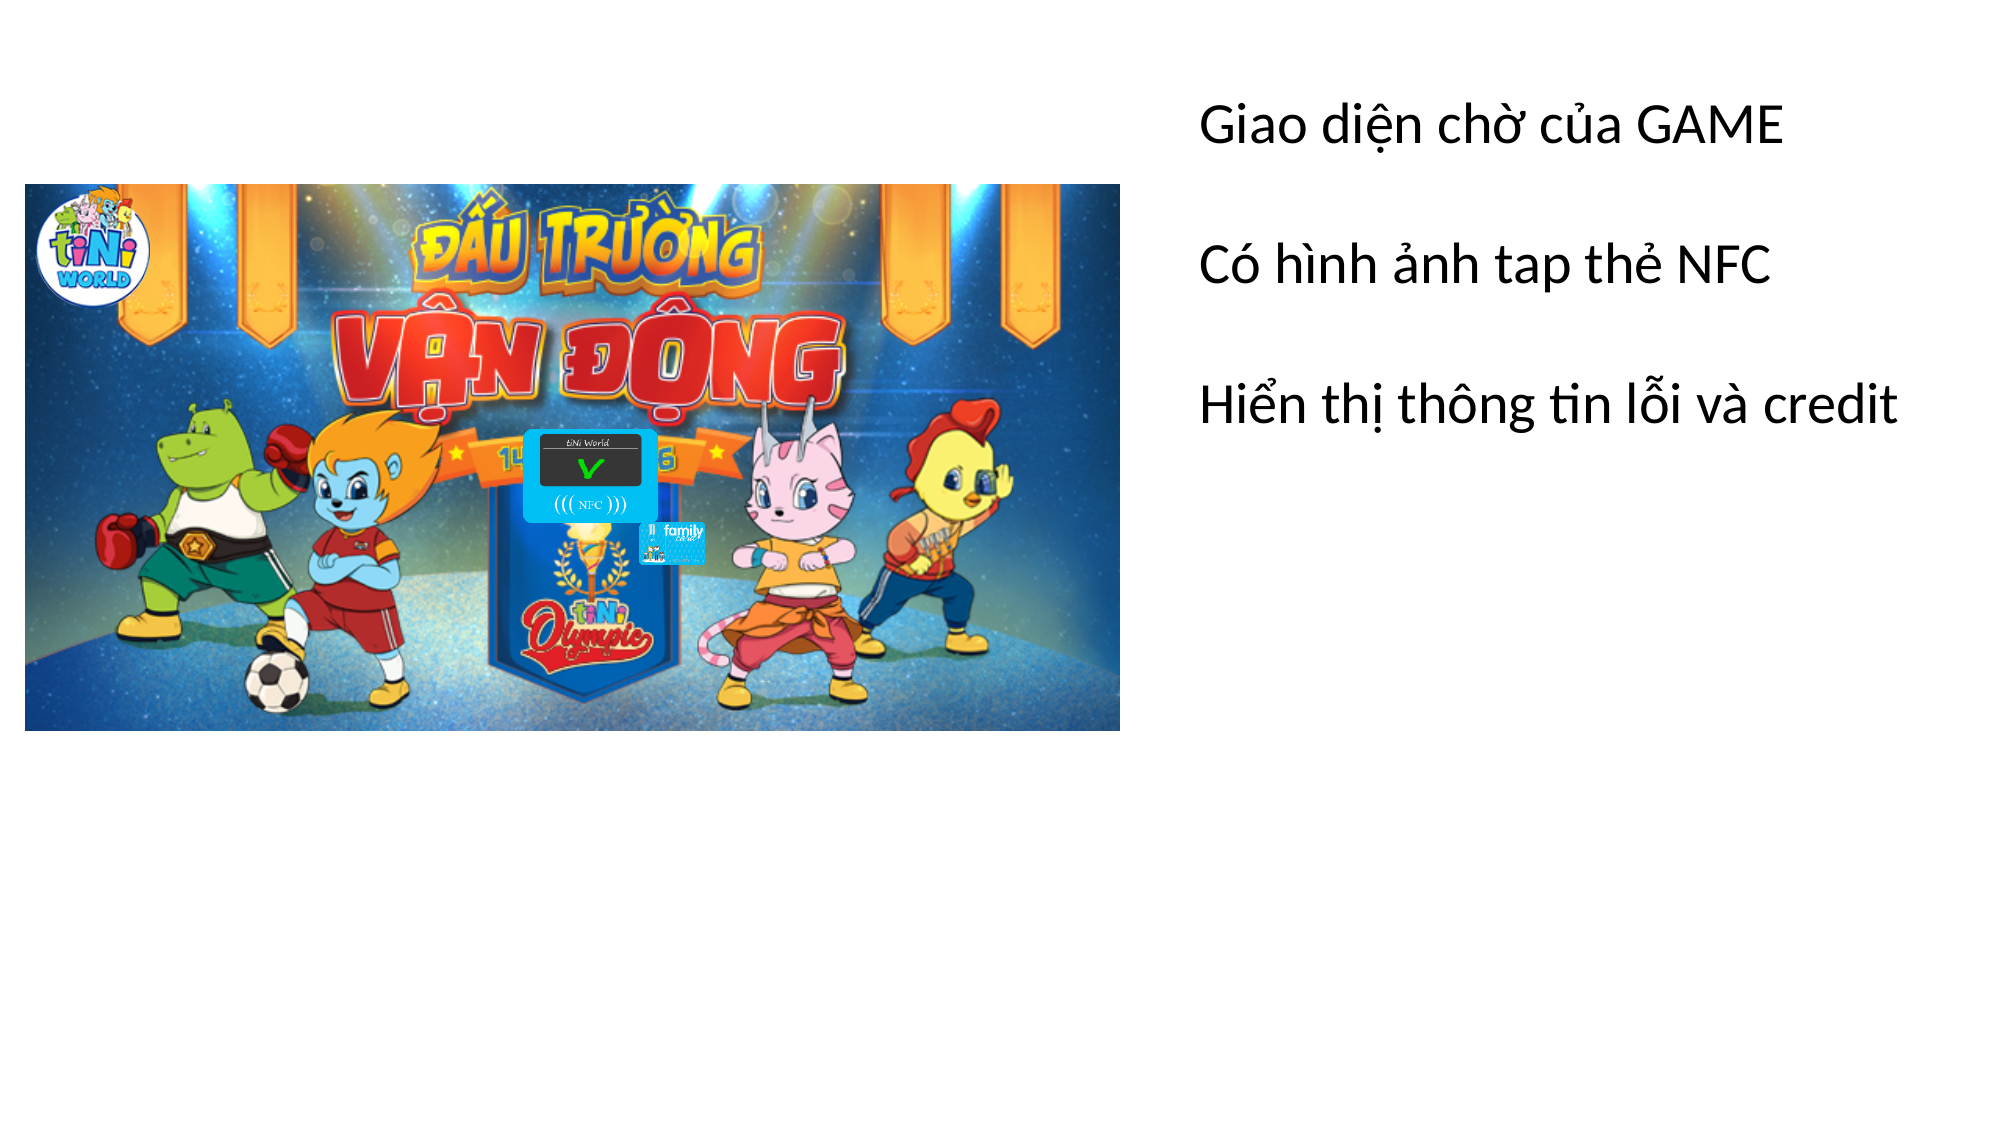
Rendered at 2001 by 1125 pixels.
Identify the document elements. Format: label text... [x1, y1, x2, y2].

picture [25, 184, 1120, 731]
text_box Giao diện chờ của GAME Có hình ảnh tap thẻ NFC Hiển thị thông tin lỗi và credit [1184, 78, 1982, 443]
